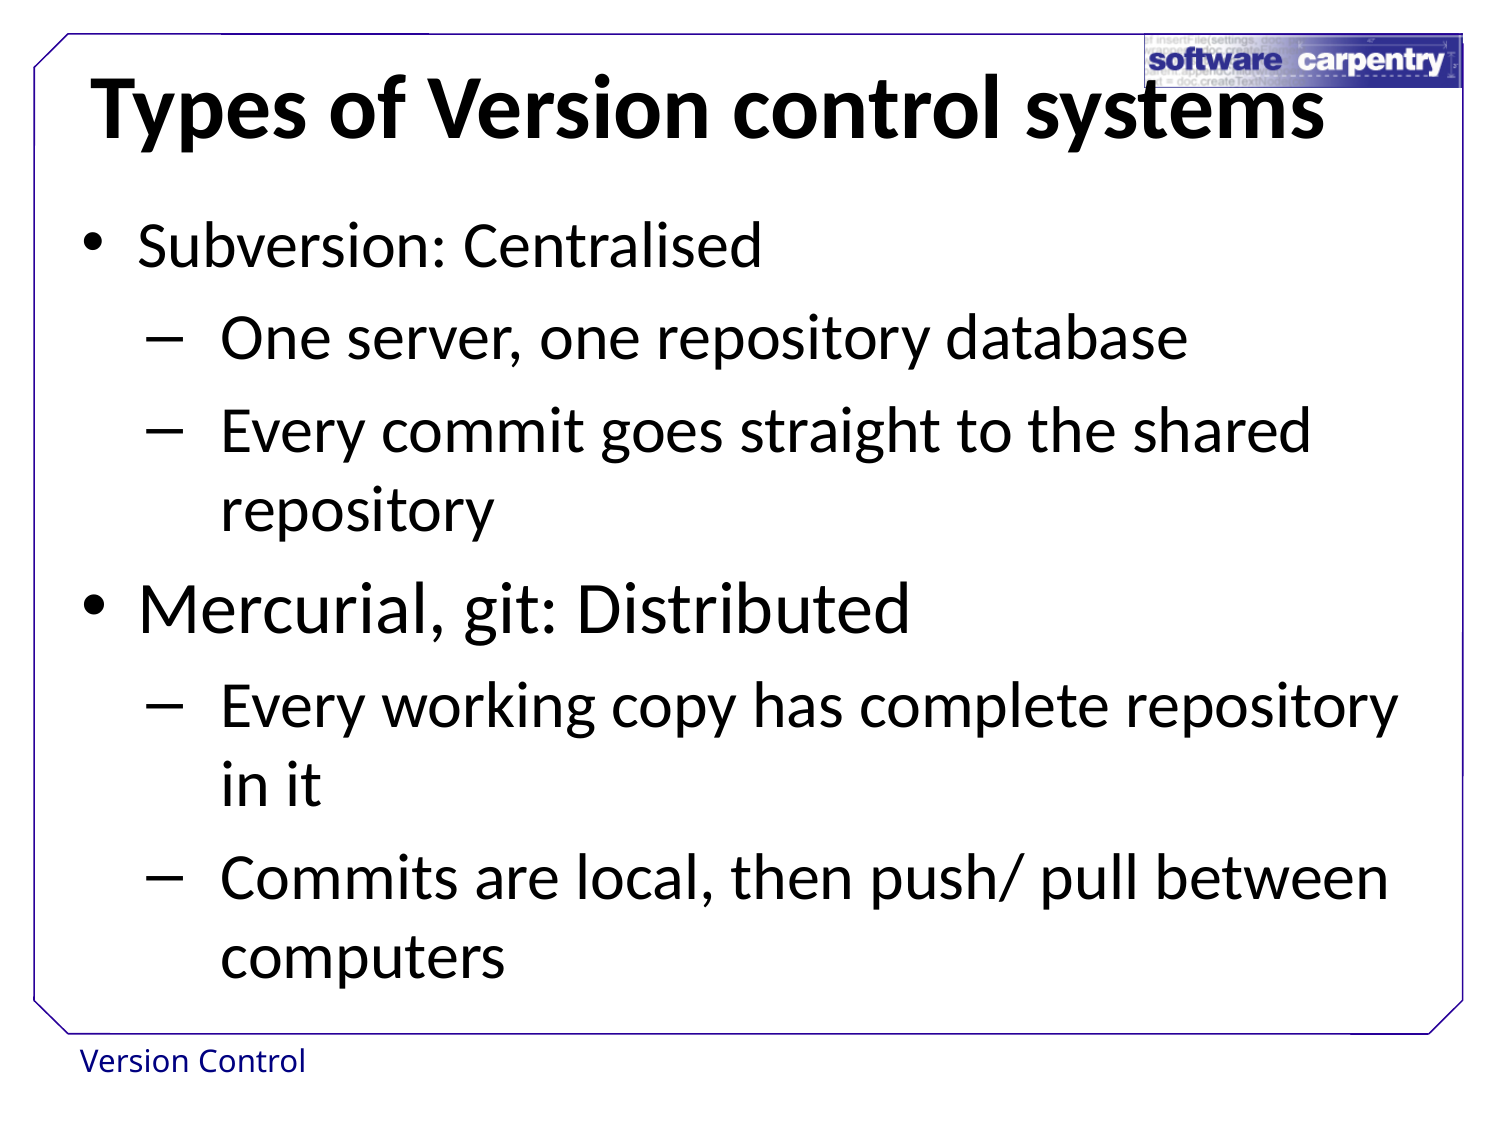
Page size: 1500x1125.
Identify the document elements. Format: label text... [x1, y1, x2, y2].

title Types of Version control systems [75, 45, 1426, 160]
list Subversion: Centralised One server, one repository database Every commit goes straight to the shared repository Mercurial, git: Distributed Every working copy has complete repository in it Commits are local, then push/ pull between computers [66, 193, 1428, 1001]
picture [1144, 35, 1463, 88]
